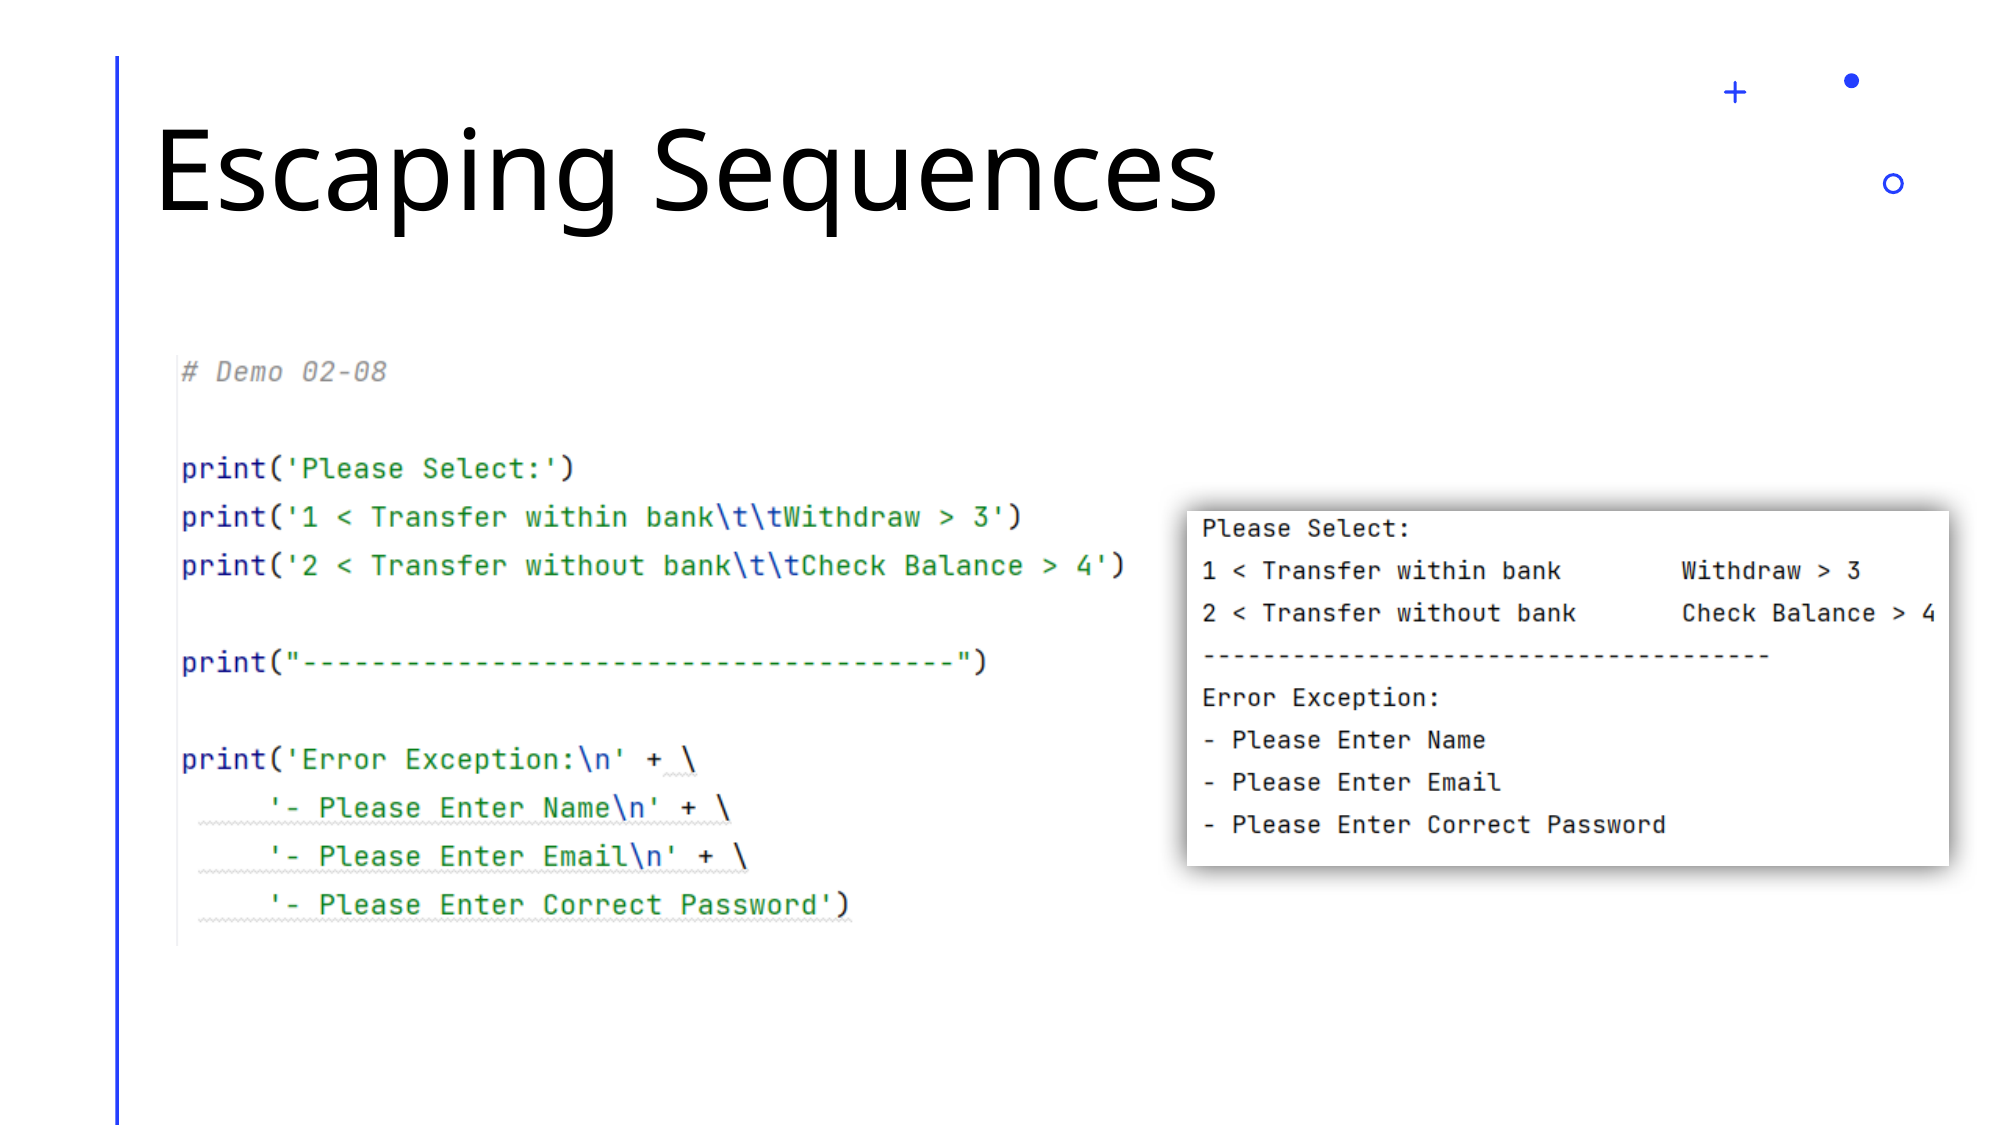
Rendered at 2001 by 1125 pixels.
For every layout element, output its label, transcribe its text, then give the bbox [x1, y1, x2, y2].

picture [1187, 511, 1949, 866]
title Escaping Sequences [137, 59, 1863, 278]
picture [175, 355, 1145, 946]
